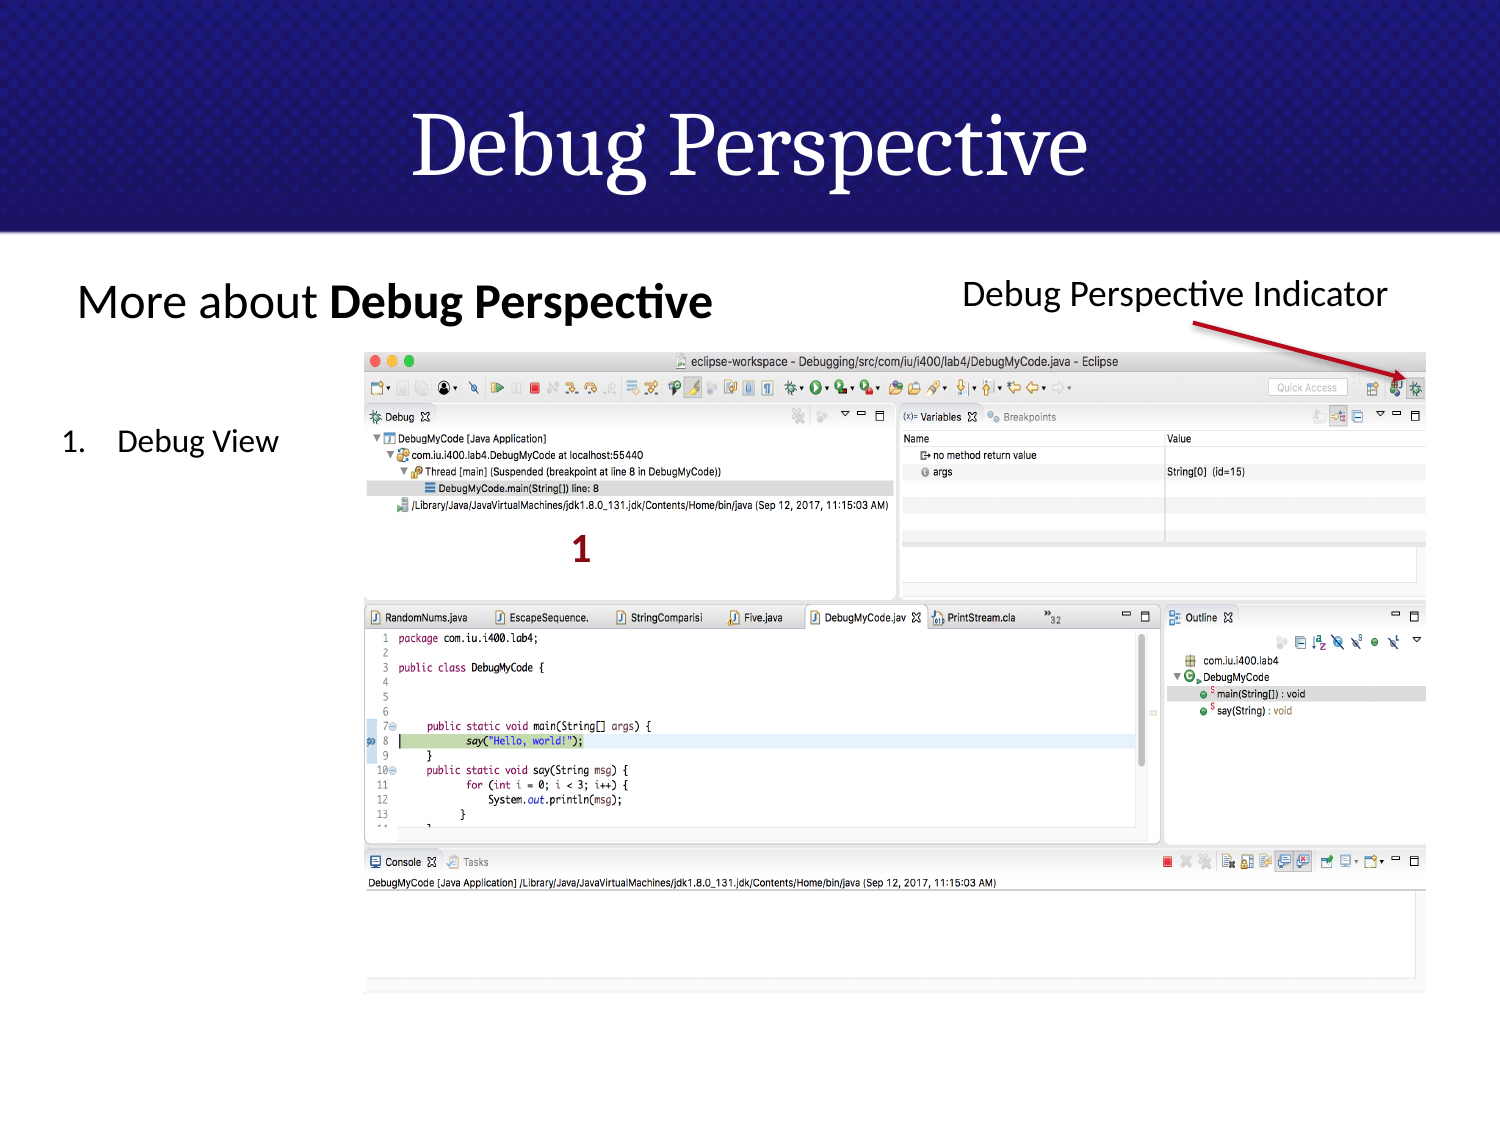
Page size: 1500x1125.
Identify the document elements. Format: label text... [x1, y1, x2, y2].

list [363, 351, 1426, 995]
text_box Debug Perspective Indicator [947, 261, 1404, 322]
picture [0, 0, 1500, 1125]
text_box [1192, 322, 1407, 380]
text_box Debug View [46, 411, 295, 552]
text_box More about Debug Perspective [61, 261, 729, 337]
title Debug Perspective [75, 45, 1425, 233]
